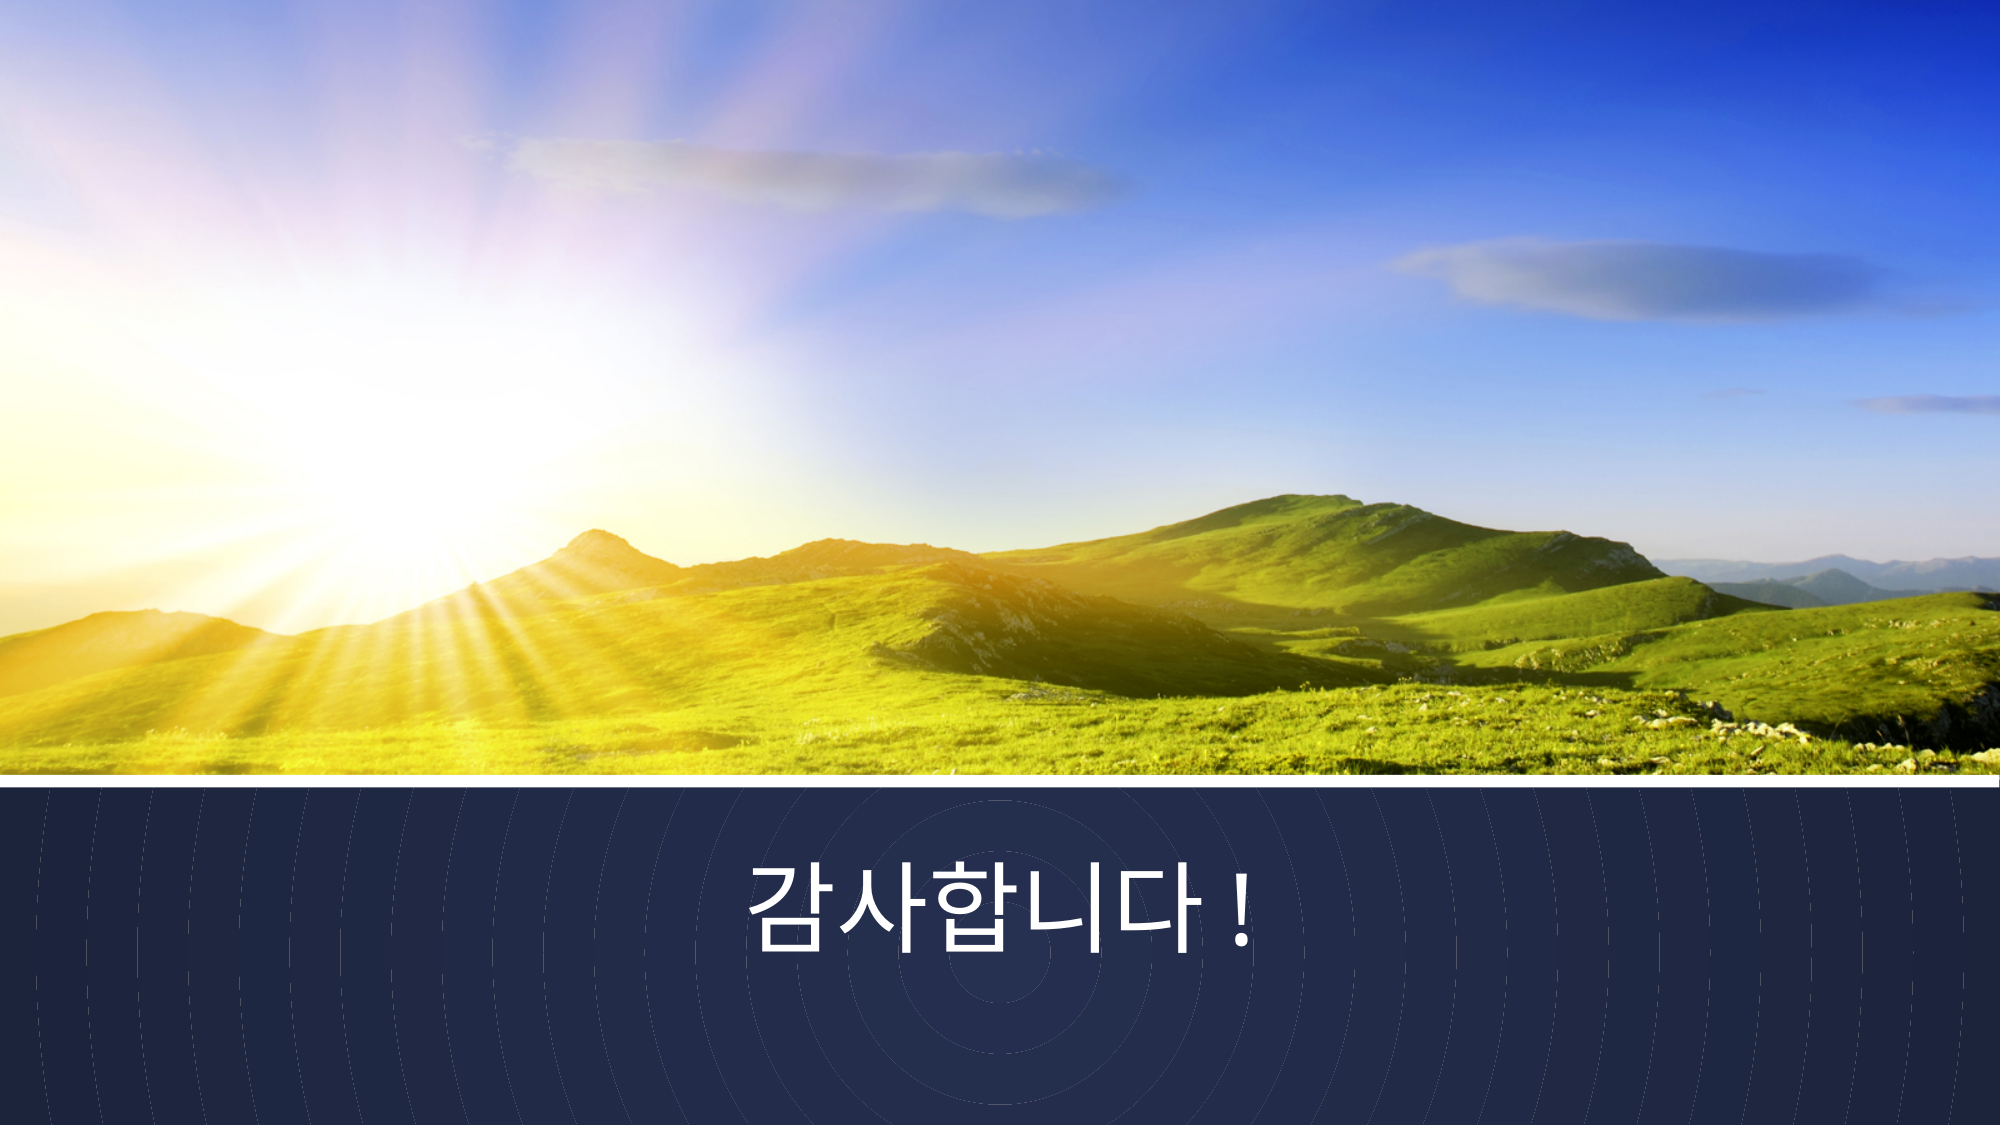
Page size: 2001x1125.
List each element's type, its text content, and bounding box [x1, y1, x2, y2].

picture [0, 0, 2000, 774]
title 감사합니다! [249, 787, 1750, 975]
